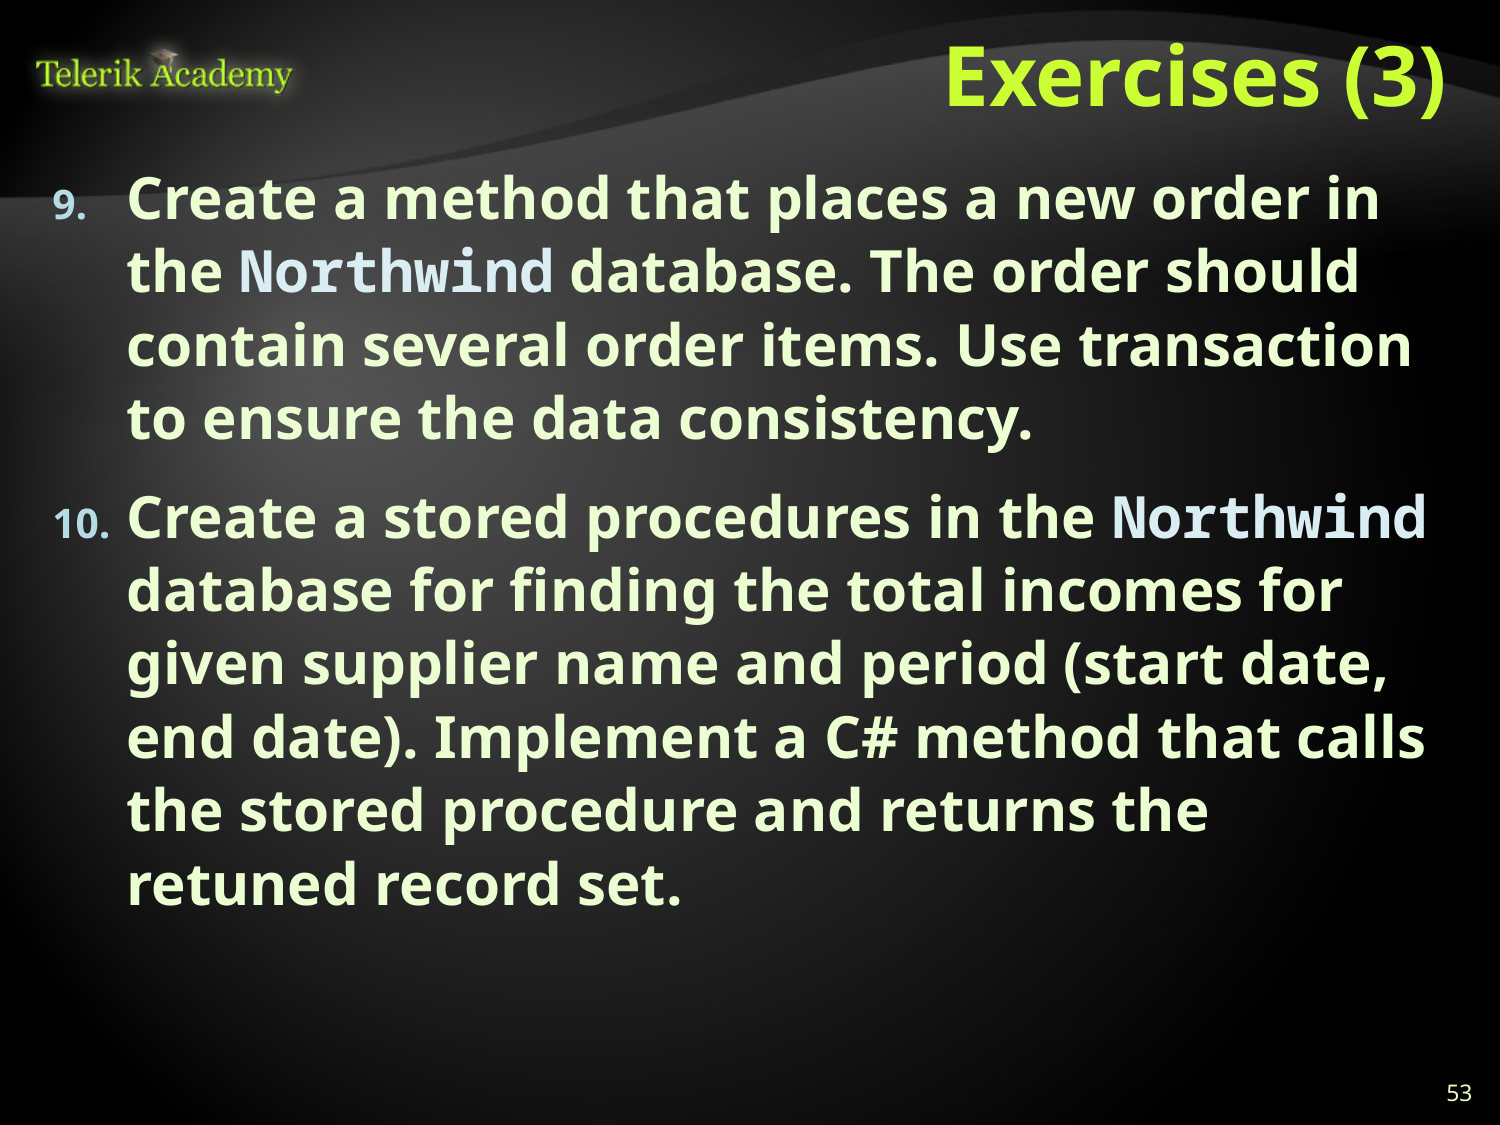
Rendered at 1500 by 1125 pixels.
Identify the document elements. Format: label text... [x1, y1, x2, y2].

title Exercises (3) [300, 12, 1463, 149]
picture [0, 0, 1500, 1125]
list Create a method that places a new order in the Northwind database. The order should contain several order items. Use transaction to ensure the data consistency. Create a stored procedures in the Northwind database for finding the total incomes for given supplier name and period (start date, end date). Implement a C# method that calls the stored procedure and returns the retuned record set. [37, 149, 1463, 1100]
slide_number 53 [1412, 1074, 1488, 1113]
